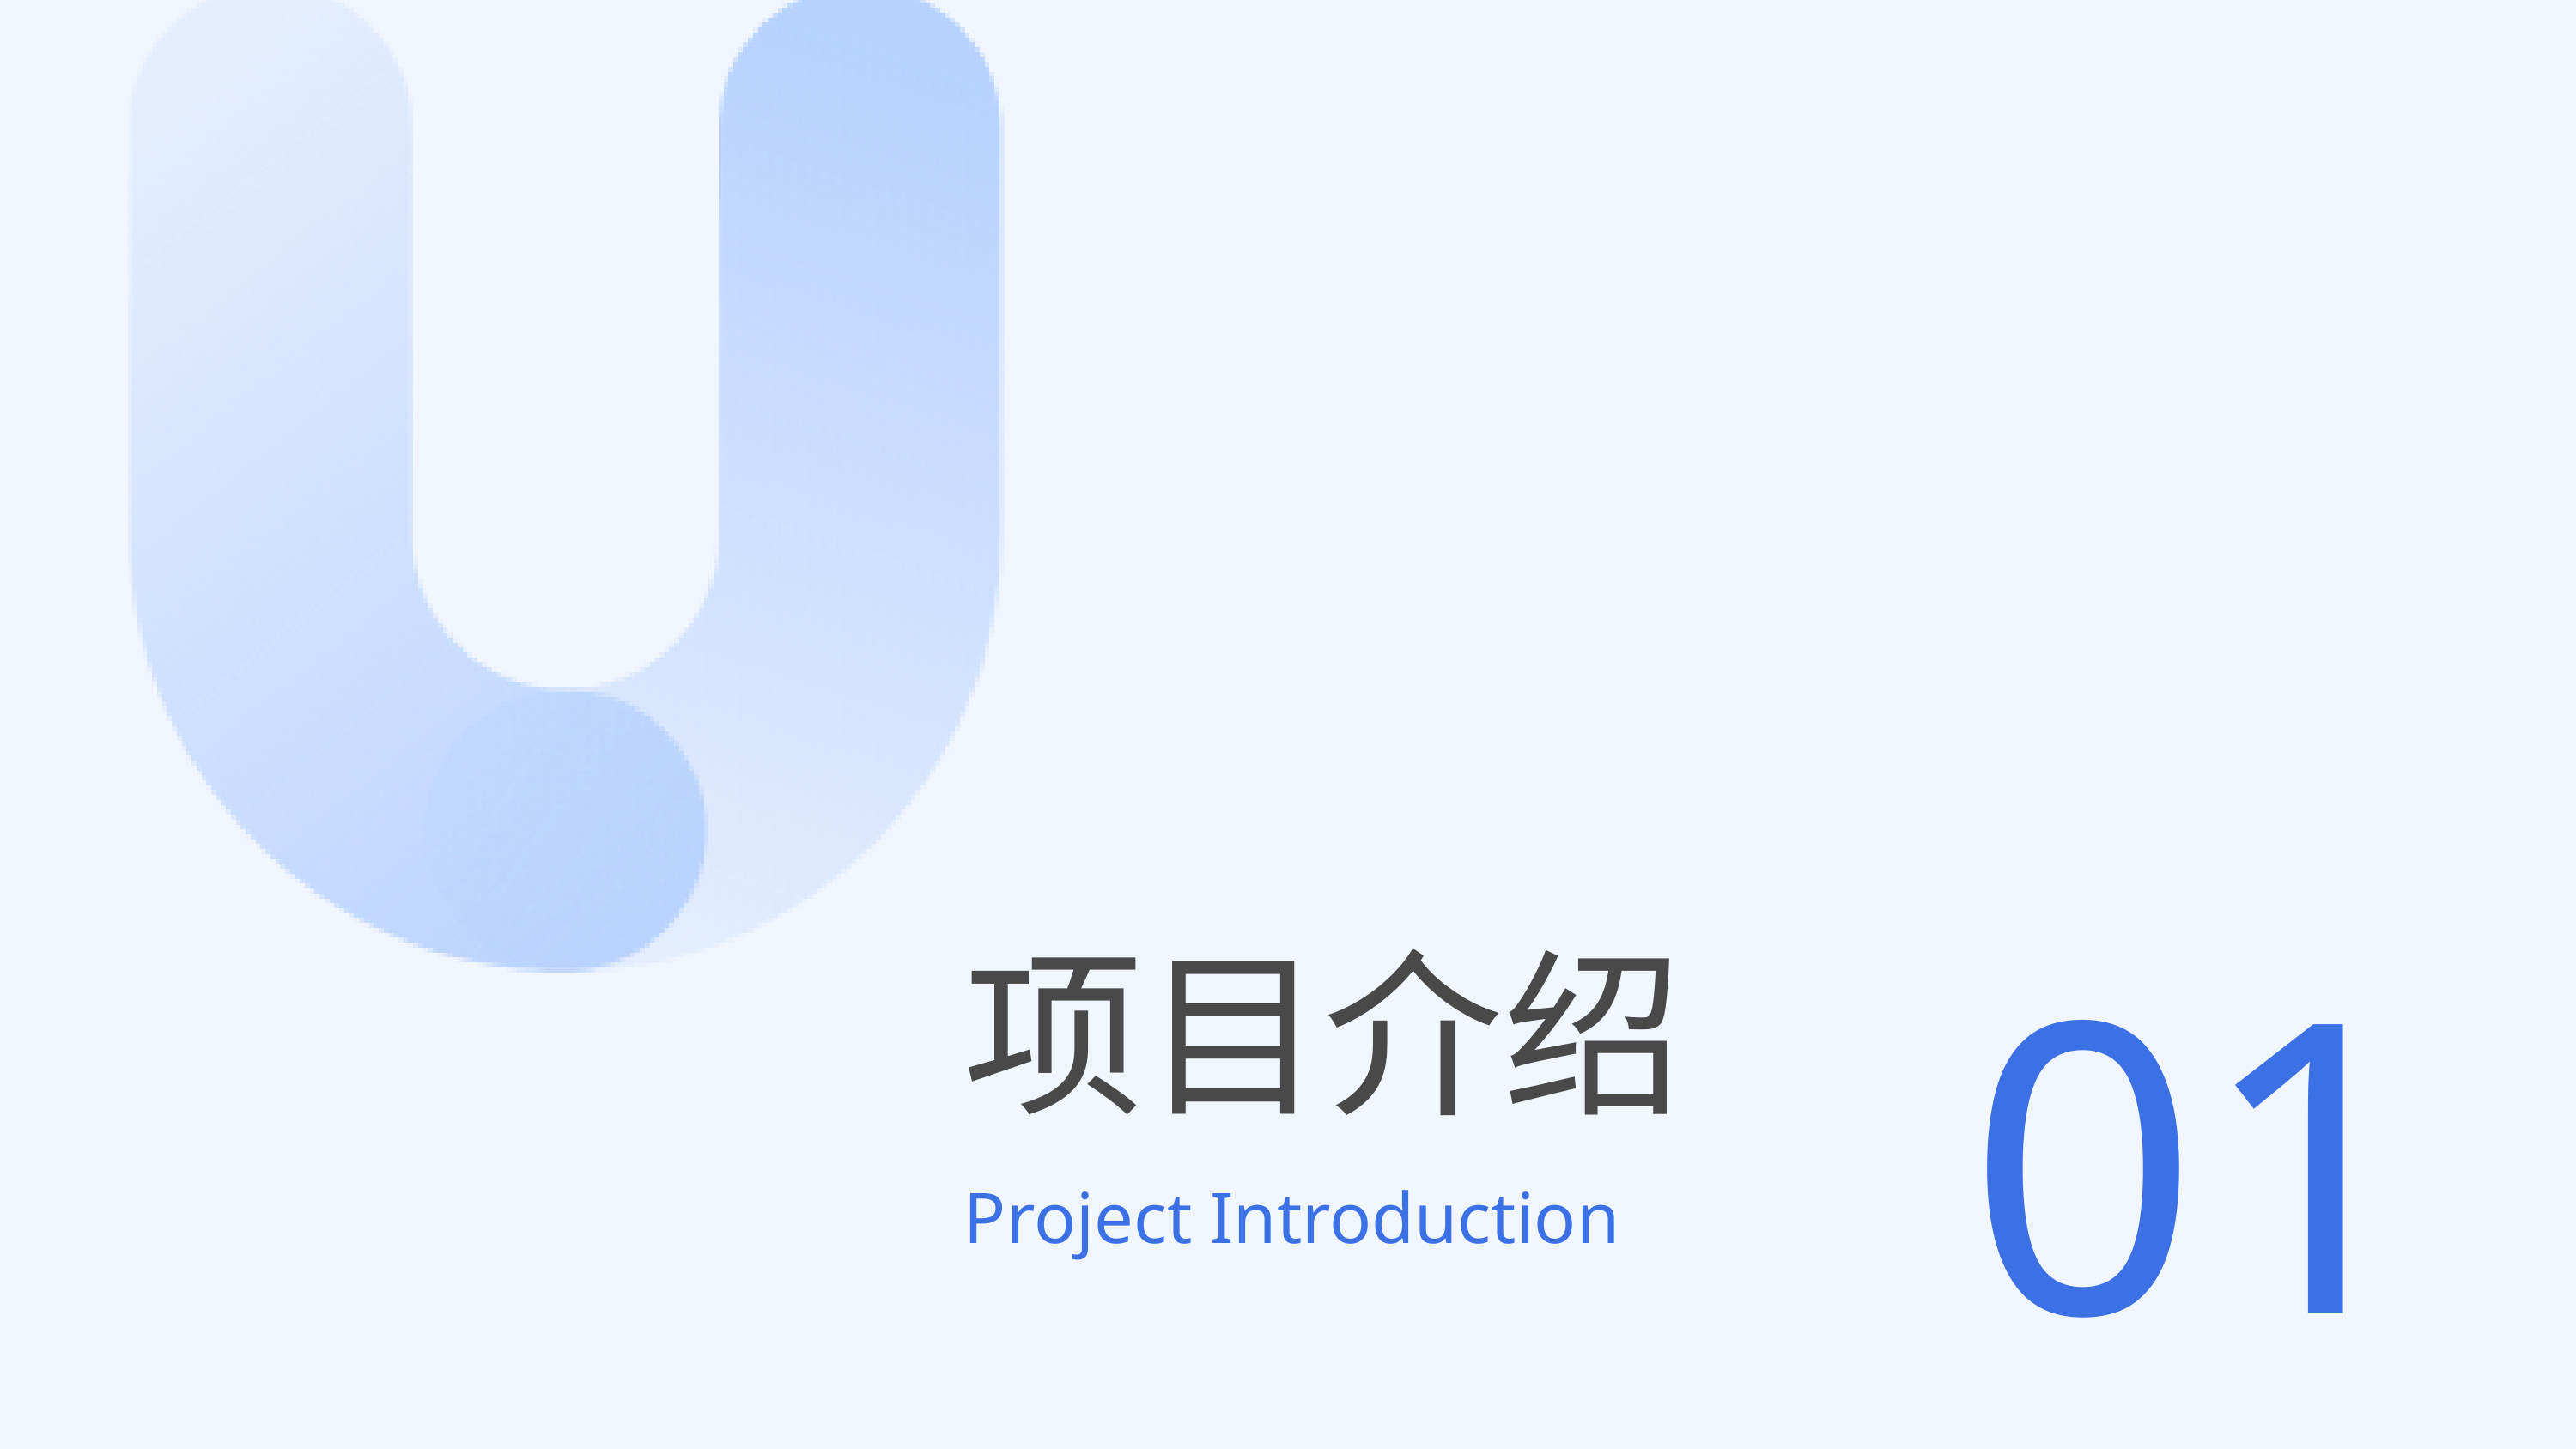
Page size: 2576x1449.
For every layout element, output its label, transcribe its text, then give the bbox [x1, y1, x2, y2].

picture [128, 0, 1005, 973]
text_box 01 [1939, 828, 2432, 1395]
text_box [963, 920, 1941, 1252]
